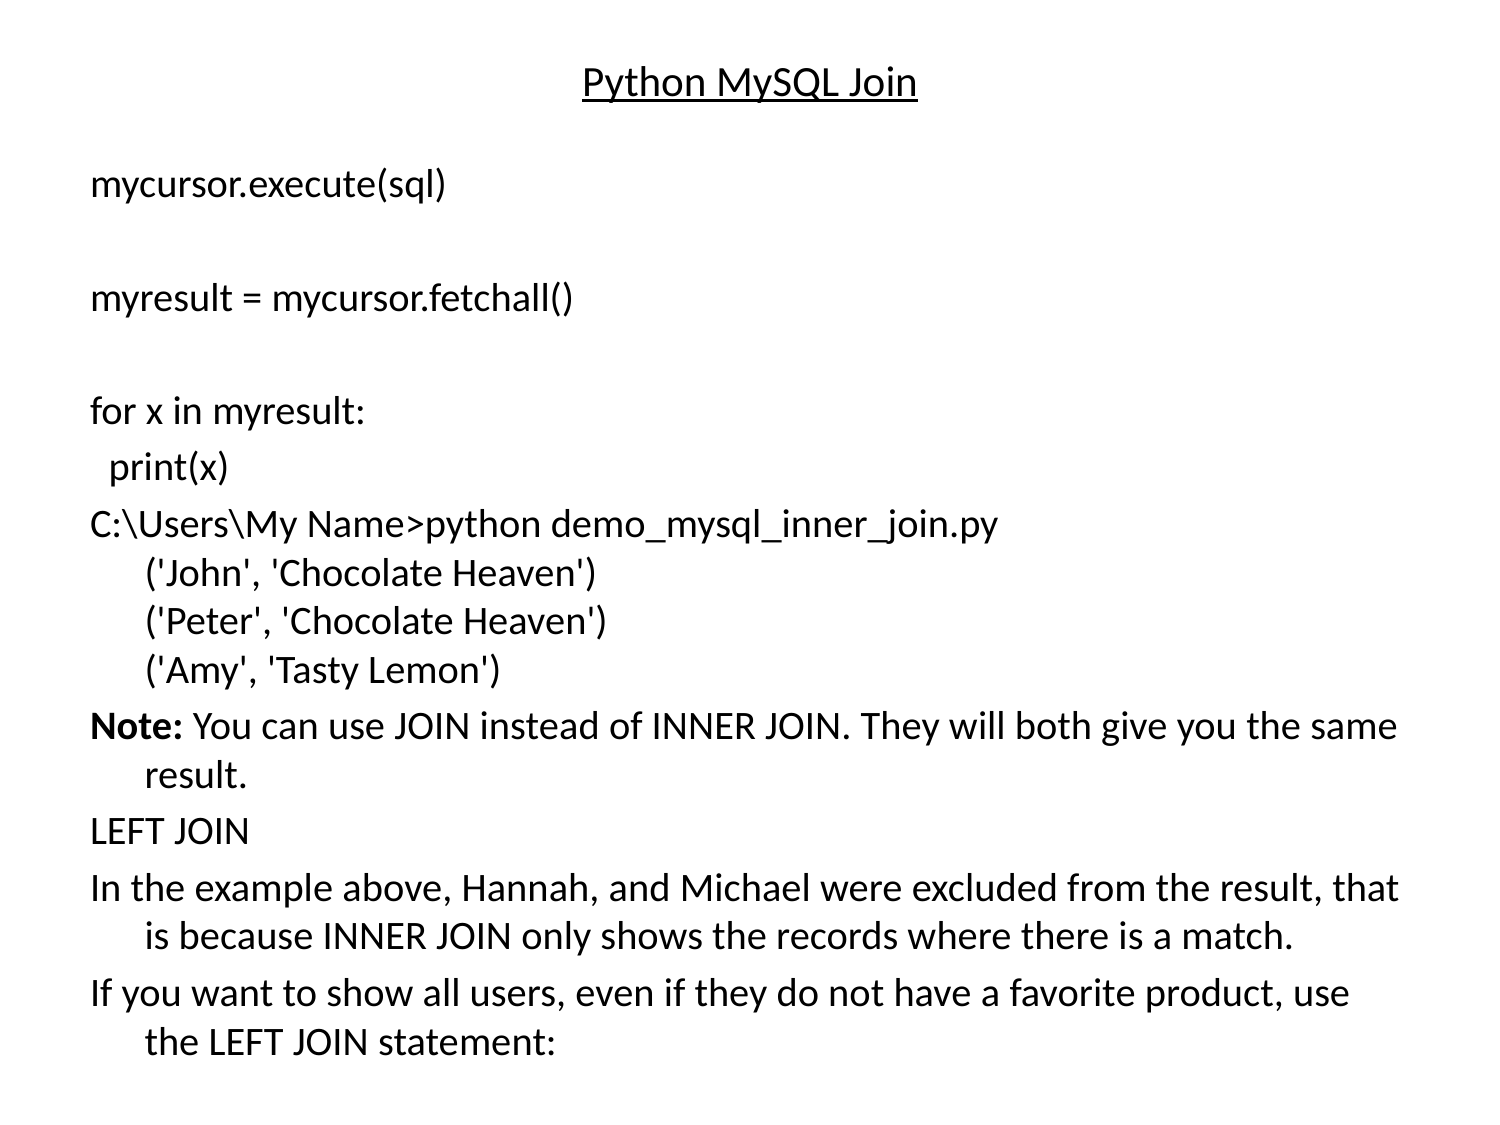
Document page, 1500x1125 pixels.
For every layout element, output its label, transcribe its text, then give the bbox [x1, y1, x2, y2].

list mycursor.execute(sql) myresult = mycursor.fetchall() for x in myresult: print(x) C:\Users\My Name>python demo_mysql_inner_join.py ('John', 'Chocolate Heaven') ('Peter', 'Chocolate Heaven') ('Amy', 'Tasty Lemon') Note: You can use JOIN instead of INNER JOIN. They will both give you the same result. LEFT JOIN In the example above, Hannah, and Michael were excluded from the result, that is because INNER JOIN only shows the records where there is a match. If you want to show all users, even if they do not have a favorite product, use the LEFT JOIN statement: [75, 149, 1425, 1088]
title Python MySQL Join [75, 45, 1425, 113]
